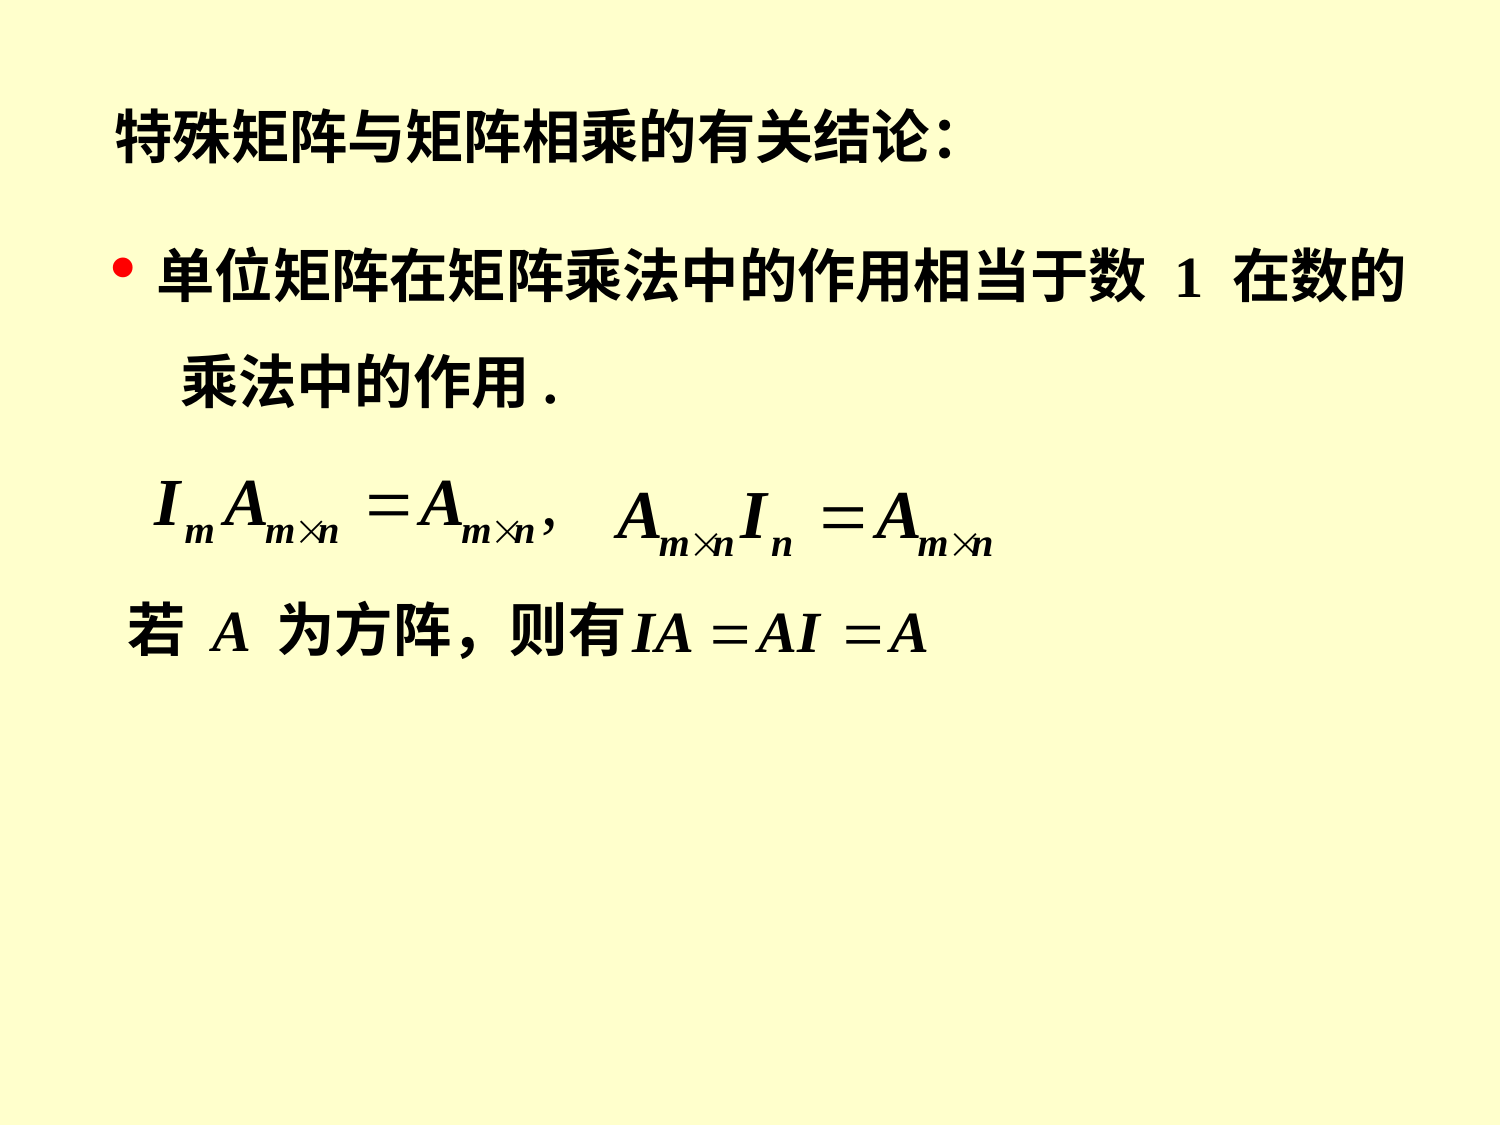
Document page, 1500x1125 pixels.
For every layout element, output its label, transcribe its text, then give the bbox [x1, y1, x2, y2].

text_box 若 A 为方阵，则有 [112, 586, 1297, 671]
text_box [608, 479, 999, 564]
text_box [112, 255, 144, 293]
text_box 特殊矩阵与矩阵相乘的有关结论： [99, 93, 1004, 178]
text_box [147, 467, 561, 550]
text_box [626, 606, 931, 657]
text_box 单位矩阵在矩阵乘法中的作用相当于数 1 在数的 [141, 231, 1422, 317]
text_box 乘法中的作用. [165, 338, 574, 423]
